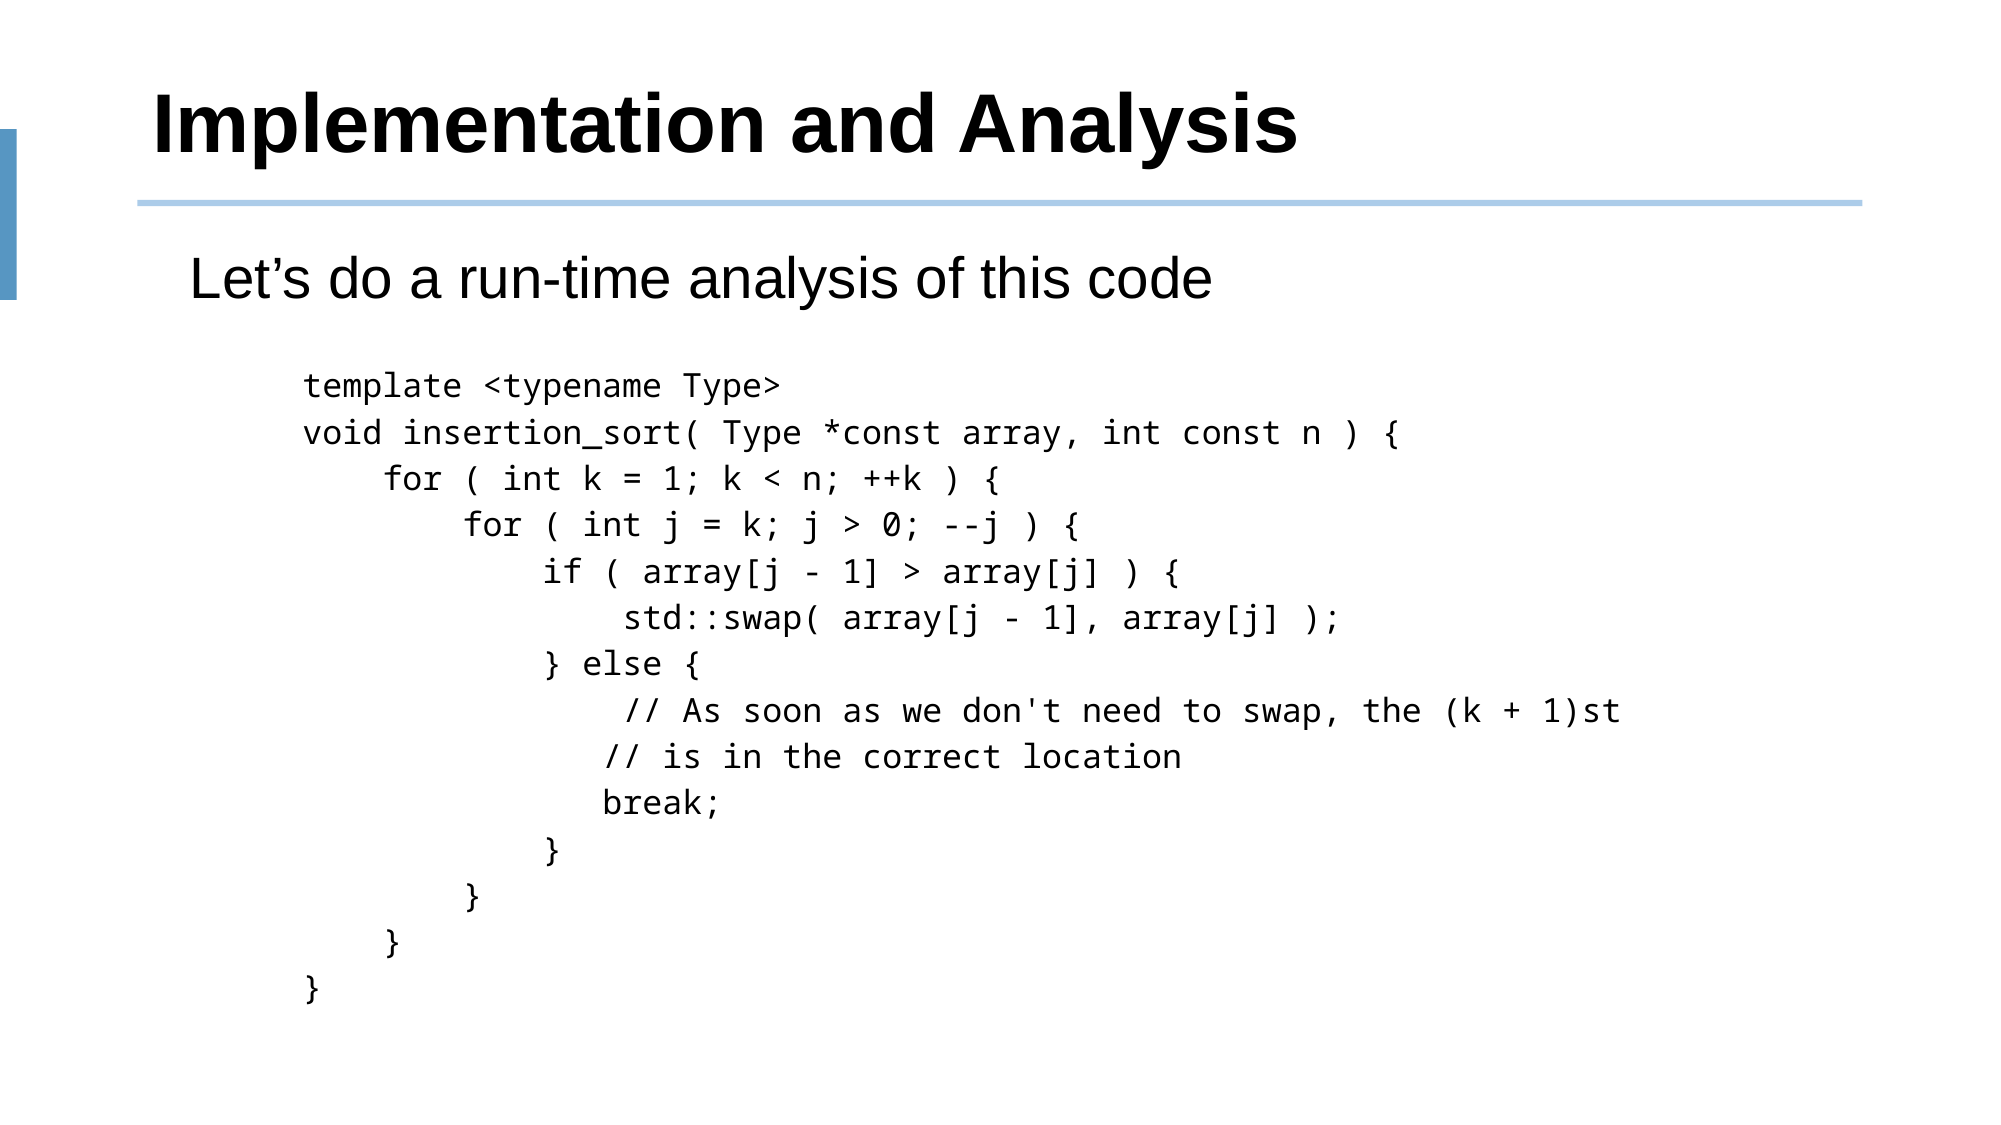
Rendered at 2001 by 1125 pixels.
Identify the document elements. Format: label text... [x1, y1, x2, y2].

list Let’s do a run-time analysis of this code template <typename Type> void insertion_sort( Type *const array, int const n ) { for ( int k = 1; k < n; ++k ) { for ( int j = k; j > 0; --j ) { if ( array[j - 1] > array[j] ) { std::swap( array[j - 1], array[j] ); } else { // As soon as we don't need to swap, the (k + 1)st // is in the correct location break; } } } } [137, 240, 1863, 1083]
title Implementation and Analysis [137, 42, 1863, 208]
